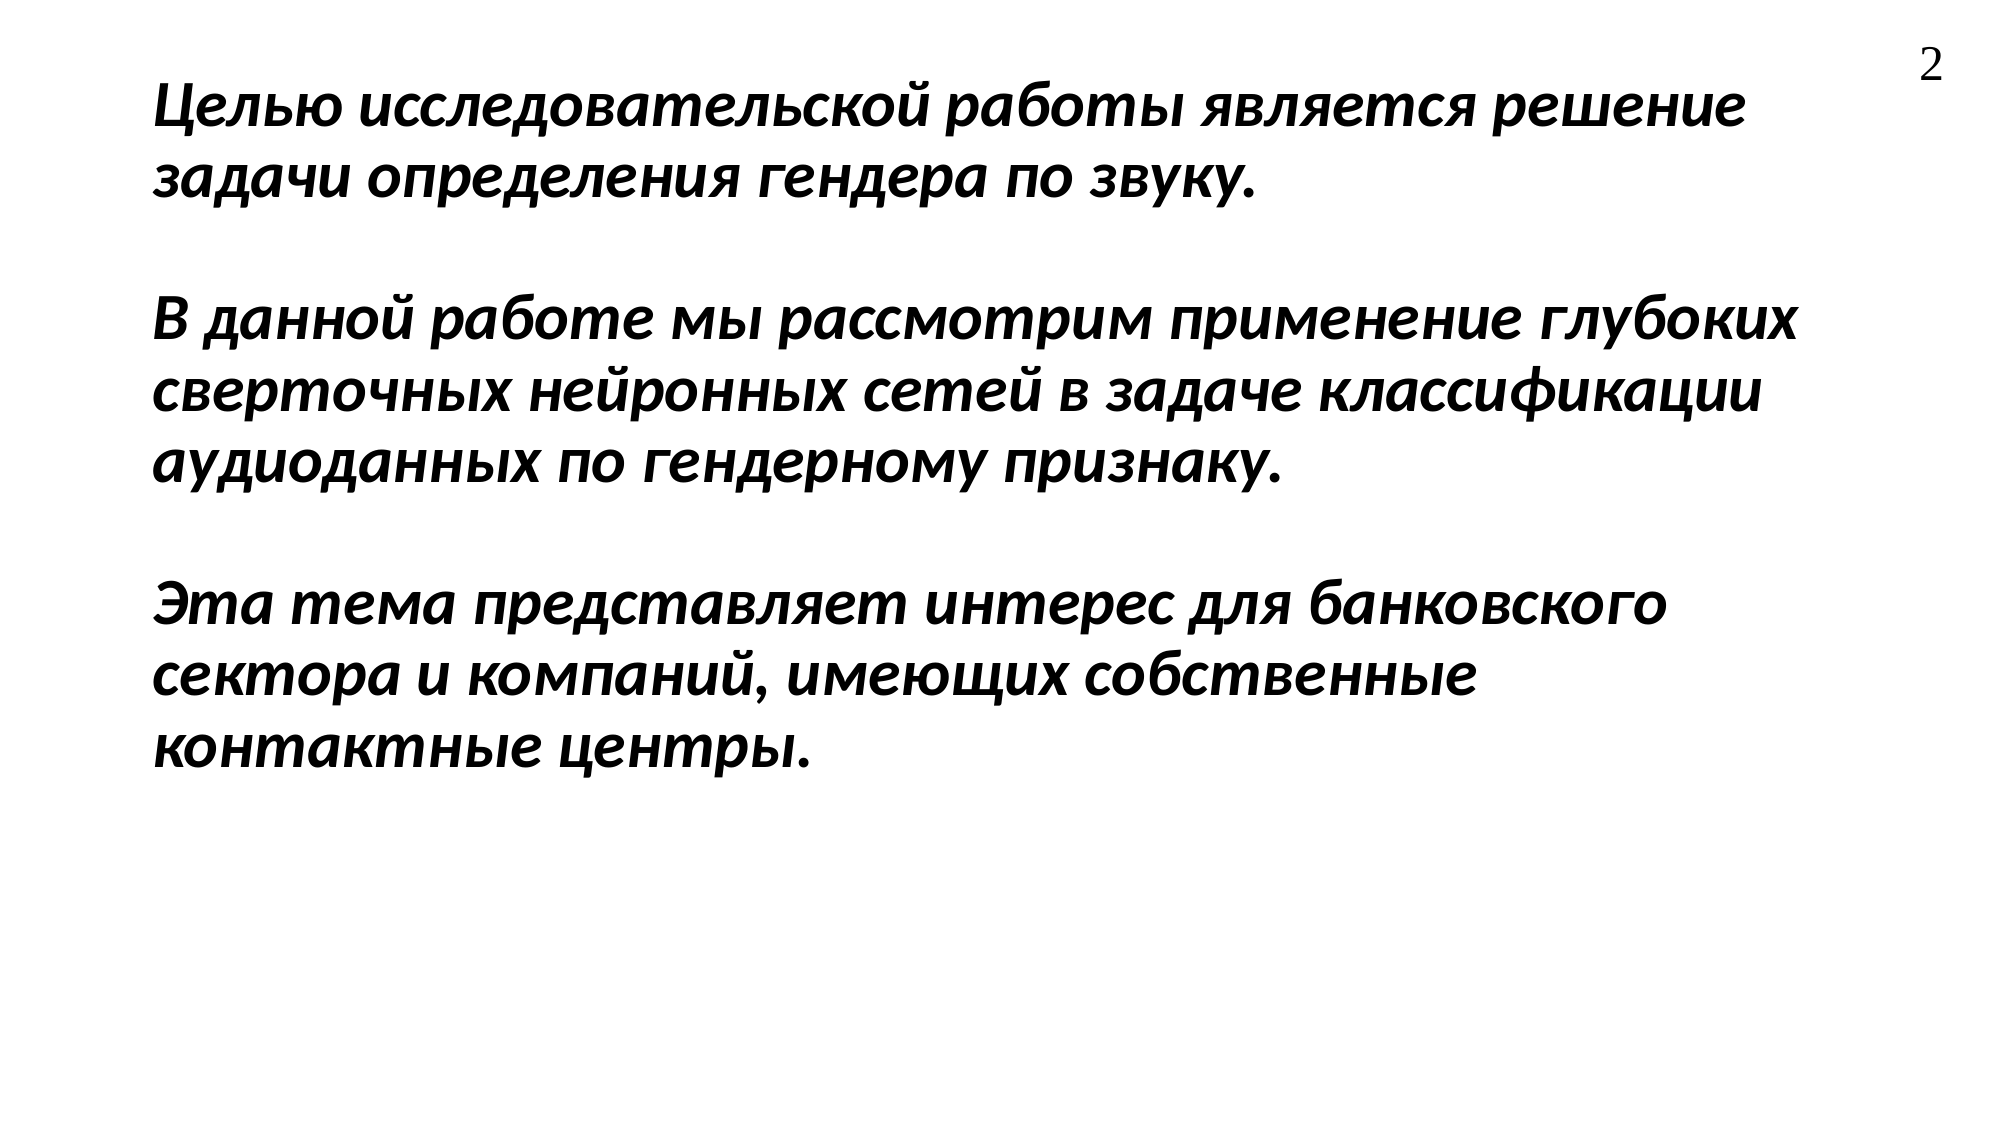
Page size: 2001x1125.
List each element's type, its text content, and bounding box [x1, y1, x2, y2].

slide_number 2 [1509, 29, 1960, 90]
title Целью исследовательской работы является решение задачи определения гендера по звуку. В данной работе мы рассмотрим применение глубоких сверточных нейронных сетей в задаче классификации аудиоданных по гендерному признаку. Эта тема представляет интерес для банковского сектора и компаний, имеющих собственные контактные центры. [137, 59, 1863, 1020]
